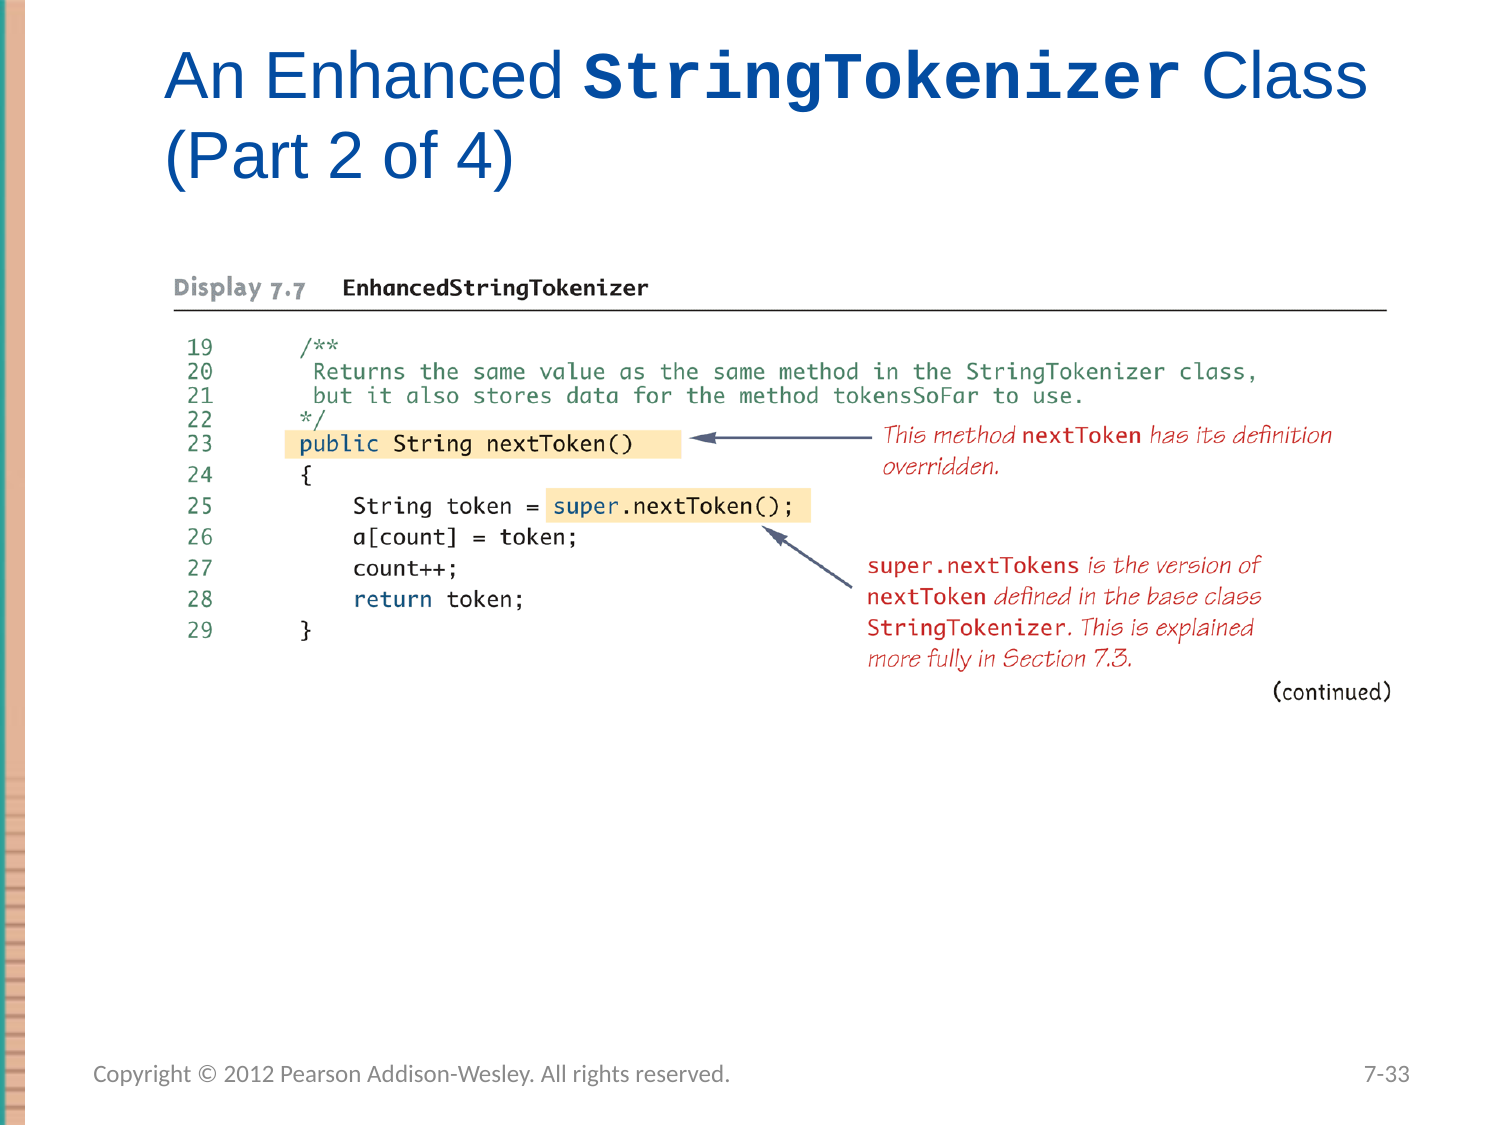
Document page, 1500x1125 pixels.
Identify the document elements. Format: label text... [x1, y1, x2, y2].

picture [0, 0, 25, 1125]
slide_number 7-33 [1074, 1042, 1425, 1103]
picture [141, 265, 1418, 714]
footer Copyright © 2012 Pearson Addison-Wesley. All rights reserved. [75, 1042, 750, 1103]
text_box An Enhanced StringTokenizer Class (Part 2 of 4) [150, 24, 1388, 213]
